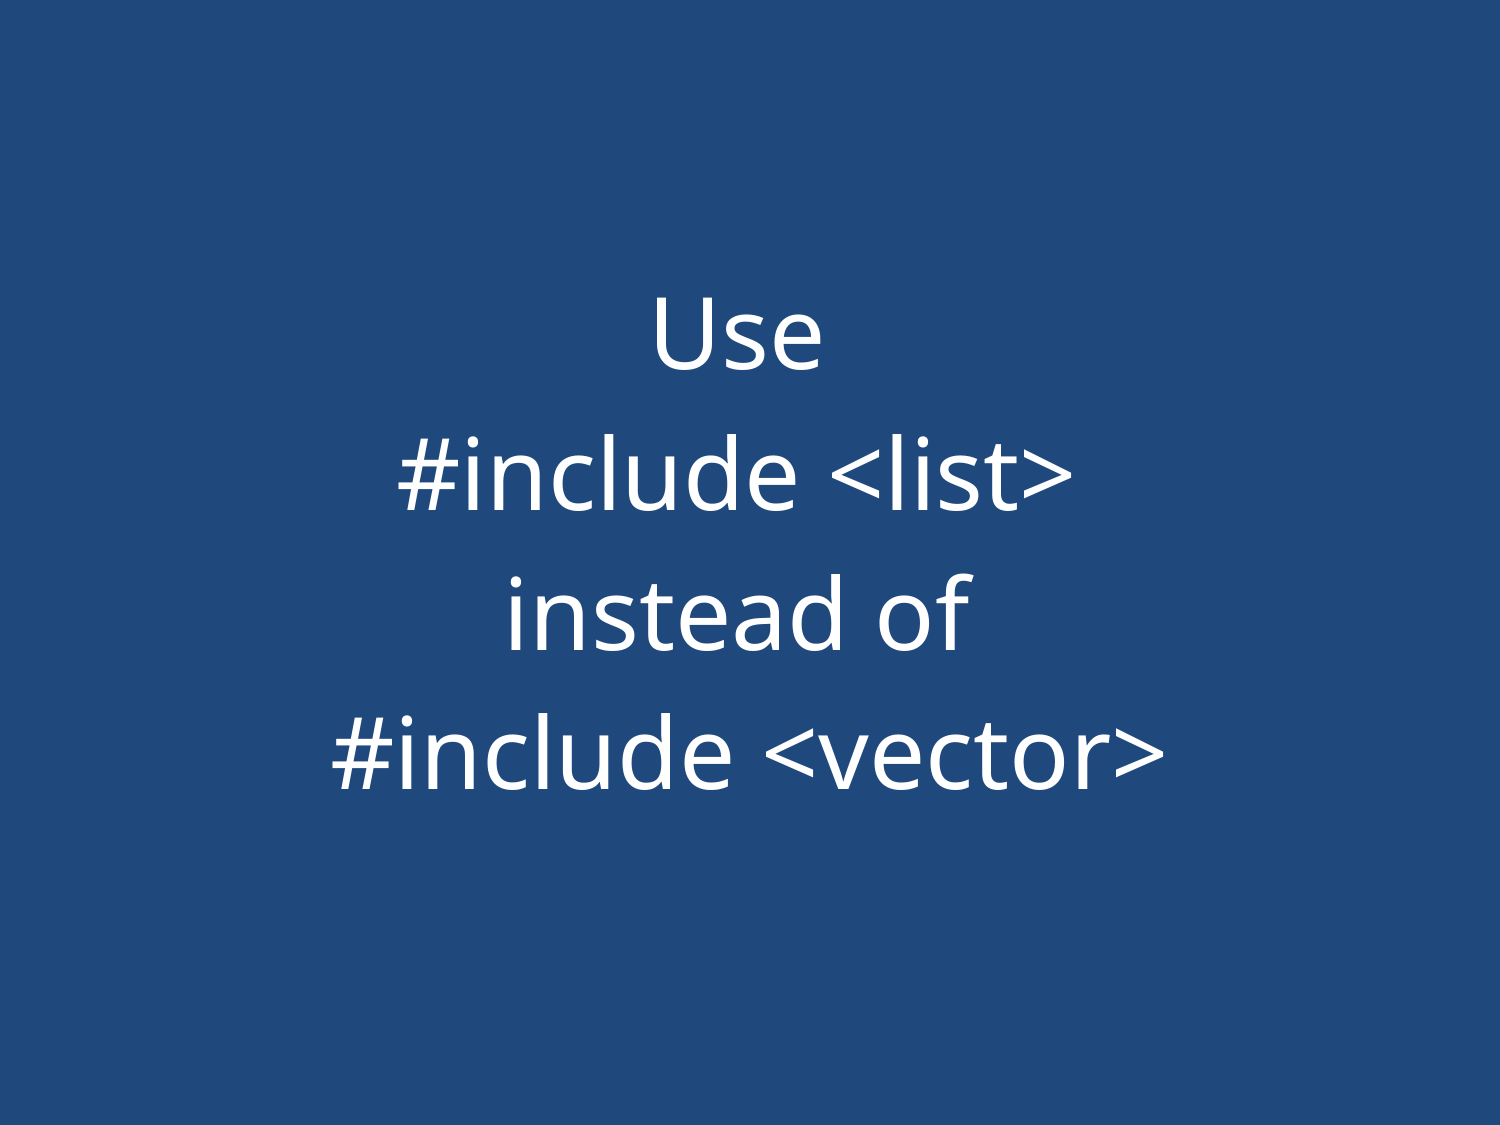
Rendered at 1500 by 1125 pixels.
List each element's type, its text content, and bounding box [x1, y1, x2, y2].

list Use #include <list> instead of #include <vector> [75, 262, 1425, 1005]
